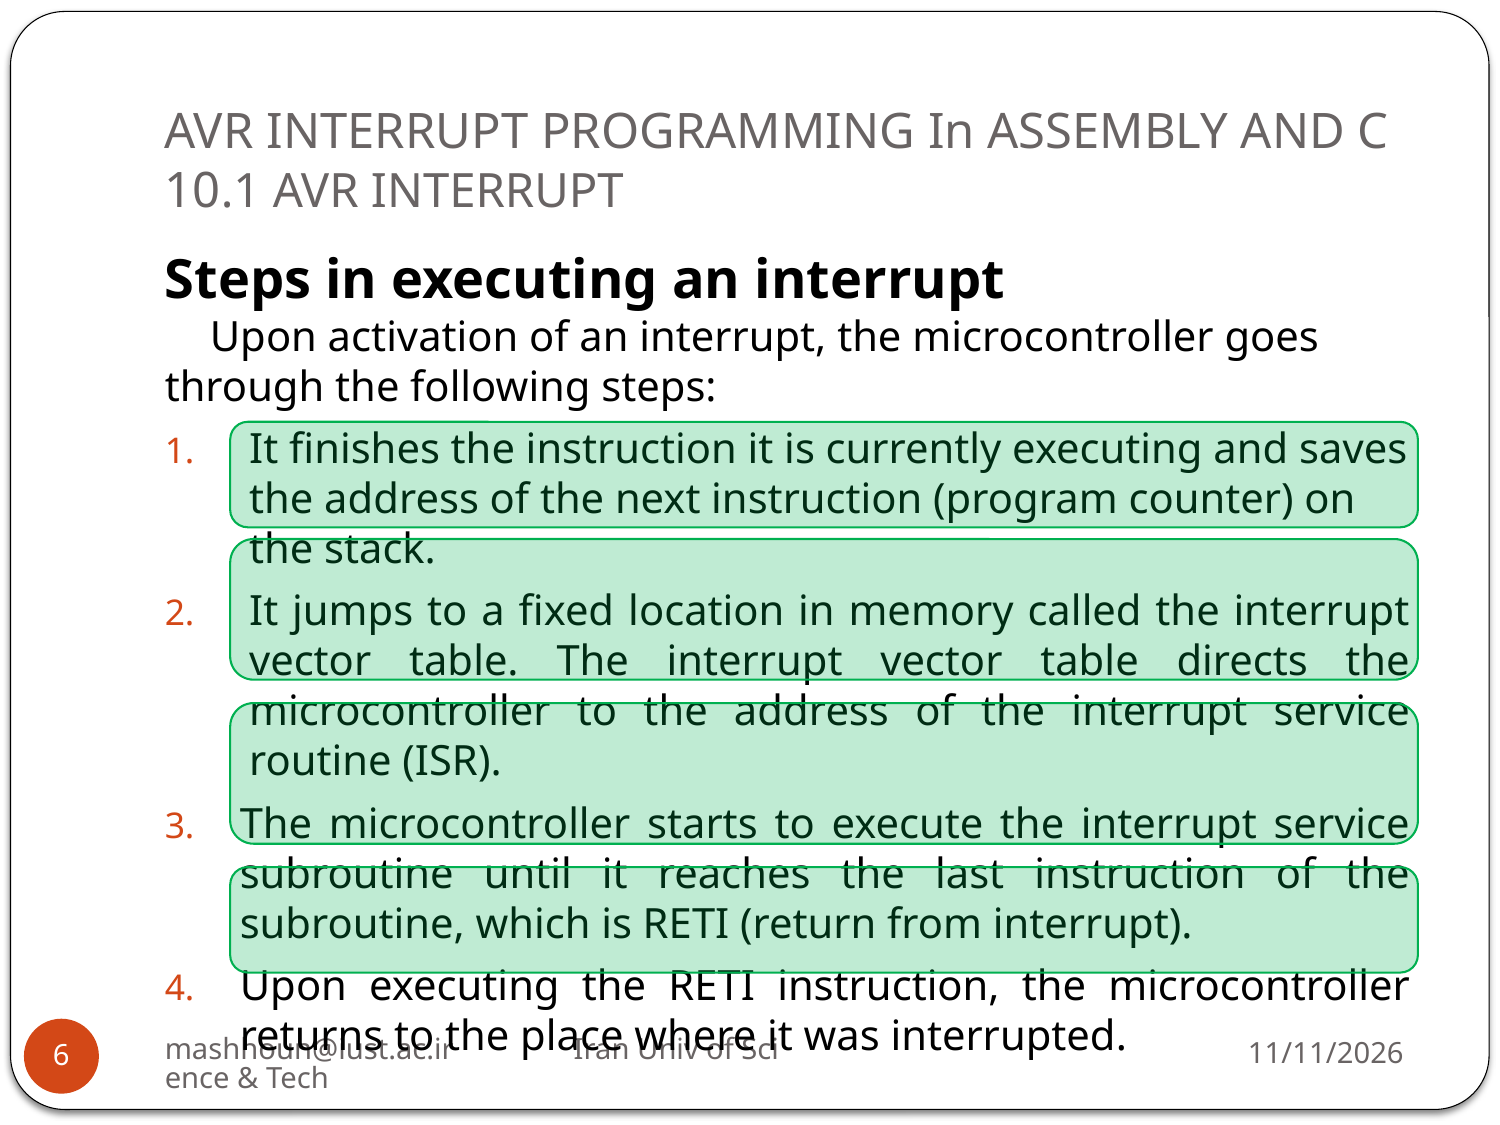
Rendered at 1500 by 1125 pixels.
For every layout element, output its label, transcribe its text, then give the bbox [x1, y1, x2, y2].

footer mashhoun@iust.ac.ir Iran Univ of Science & Tech [150, 1012, 800, 1088]
title AVR INTERRUPT PROGRAMMING In ASSEMBLY AND C 10.1 AVR INTERRUPT [150, 45, 1425, 233]
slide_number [1012, 1015, 1419, 1094]
text_box [229, 702, 1419, 845]
slide_number 6 [23, 1018, 99, 1094]
list Steps in executing an interrupt Upon activation of an interrupt, the microcontroller goes through the following steps: It finishes the instruction it is currently executing and saves the address of the next instruction (program counter) on the stack. It jumps to a fixed location in memory called the interrupt vector table. The interrupt vector table directs the microcontroller to the address of the interrupt service routine (ISR). The microcontroller starts to execute the interrupt service subroutine until it reaches the last instruction of the subroutine, which is RETI (return from interrupt). Upon executing the RETI instruction, the microcontroller returns to the place where it was interrupted. [150, 237, 1425, 988]
text_box [229, 866, 1419, 974]
text_box [229, 420, 1419, 529]
text_box [229, 537, 1419, 681]
